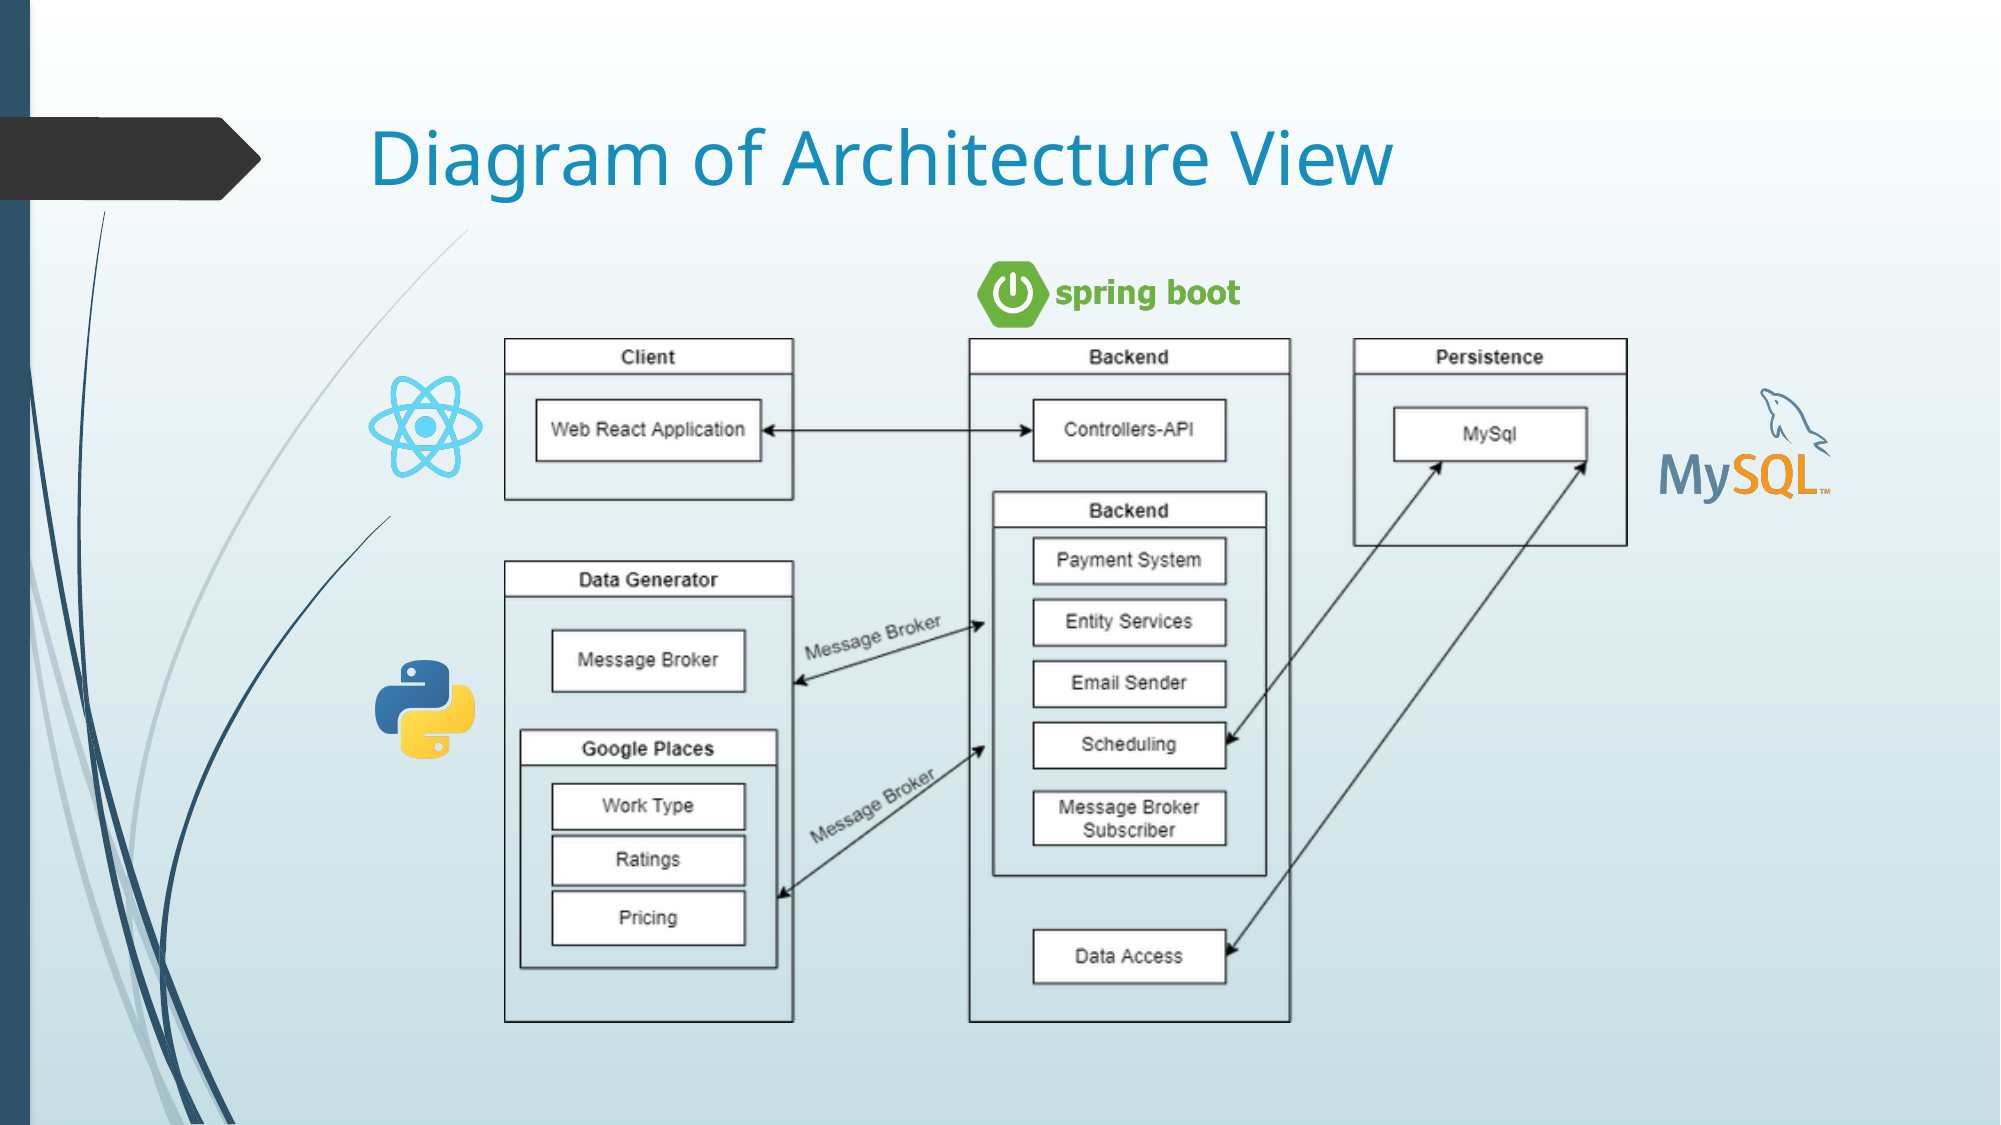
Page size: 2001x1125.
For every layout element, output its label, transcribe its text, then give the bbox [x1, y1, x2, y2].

picture [375, 659, 476, 760]
picture [328, 357, 523, 496]
picture [1626, 357, 1870, 526]
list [504, 338, 1628, 1023]
picture [968, 237, 1251, 359]
title Diagram of Architecture View [353, 102, 1816, 313]
